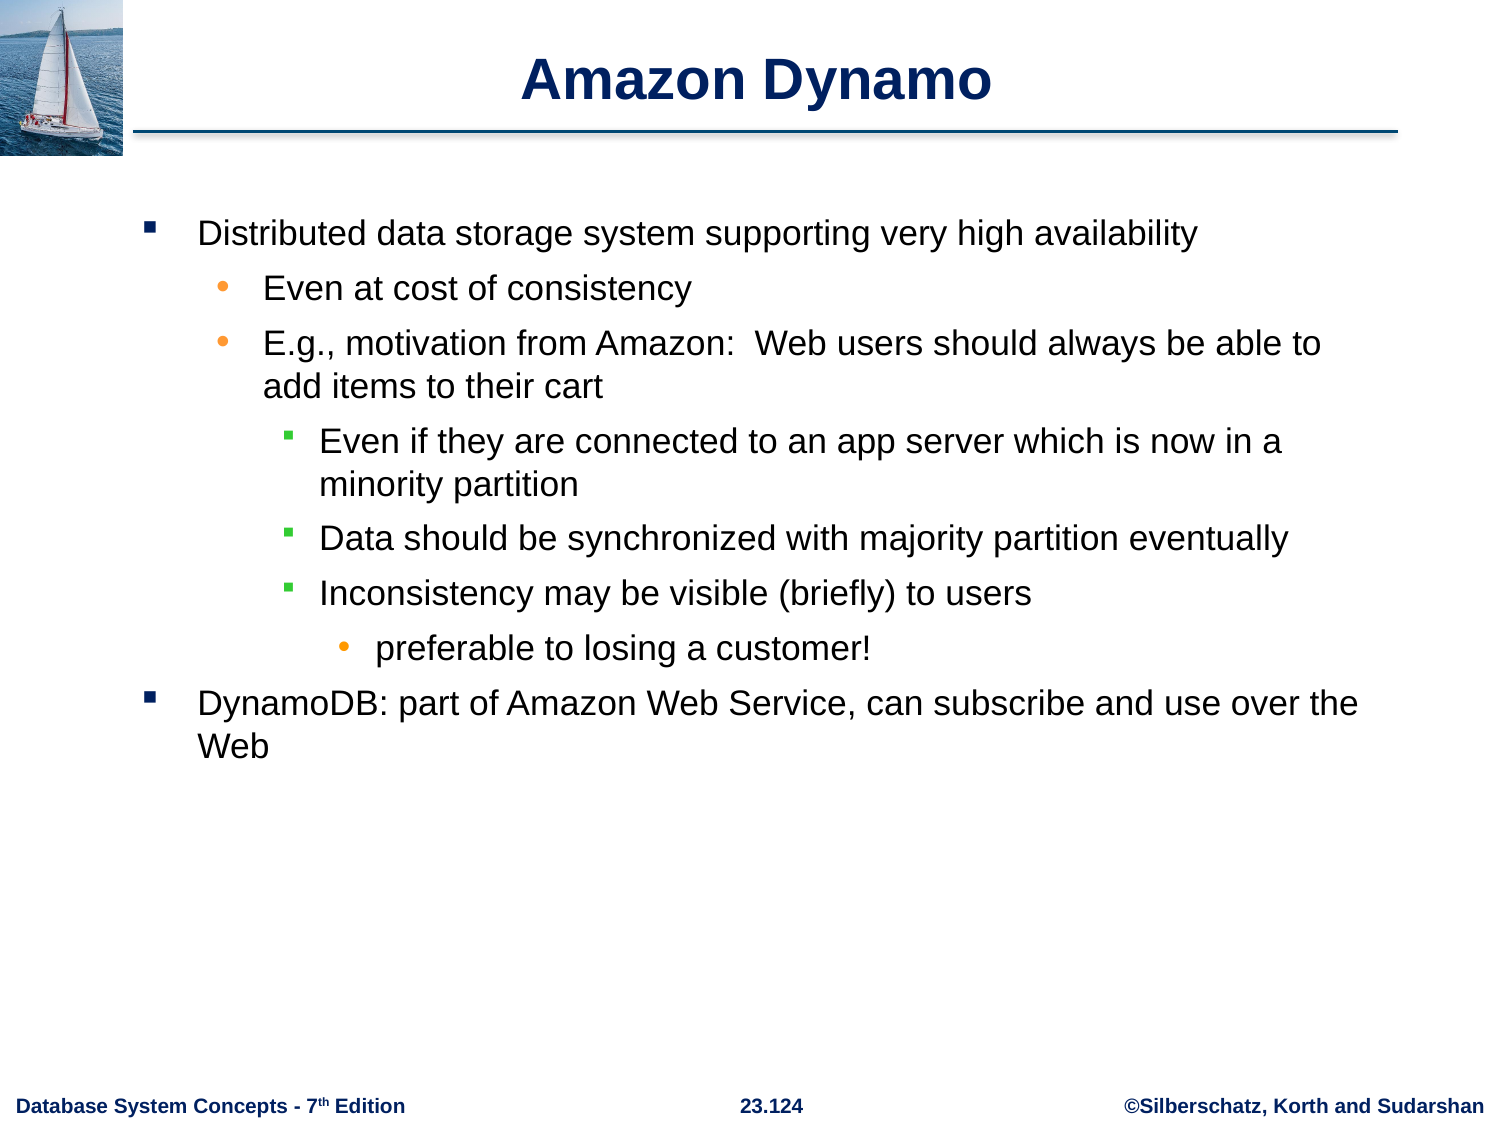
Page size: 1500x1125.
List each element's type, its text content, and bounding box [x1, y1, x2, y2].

title Amazon Dynamo [125, 18, 1388, 120]
list Distributed data storage system supporting very high availability Even at cost of consistency E.g., motivation from Amazon: Web users should always be able to add items to their cart Even if they are connected to an app server which is now in a minority partition Data should be synchronized with majority partition eventually Inconsistency may be visible (briefly) to users preferable to losing a customer! DynamoDB: part of Amazon Web Service, can subscribe and use over the Web [126, 202, 1401, 942]
picture [0, 0, 123, 156]
